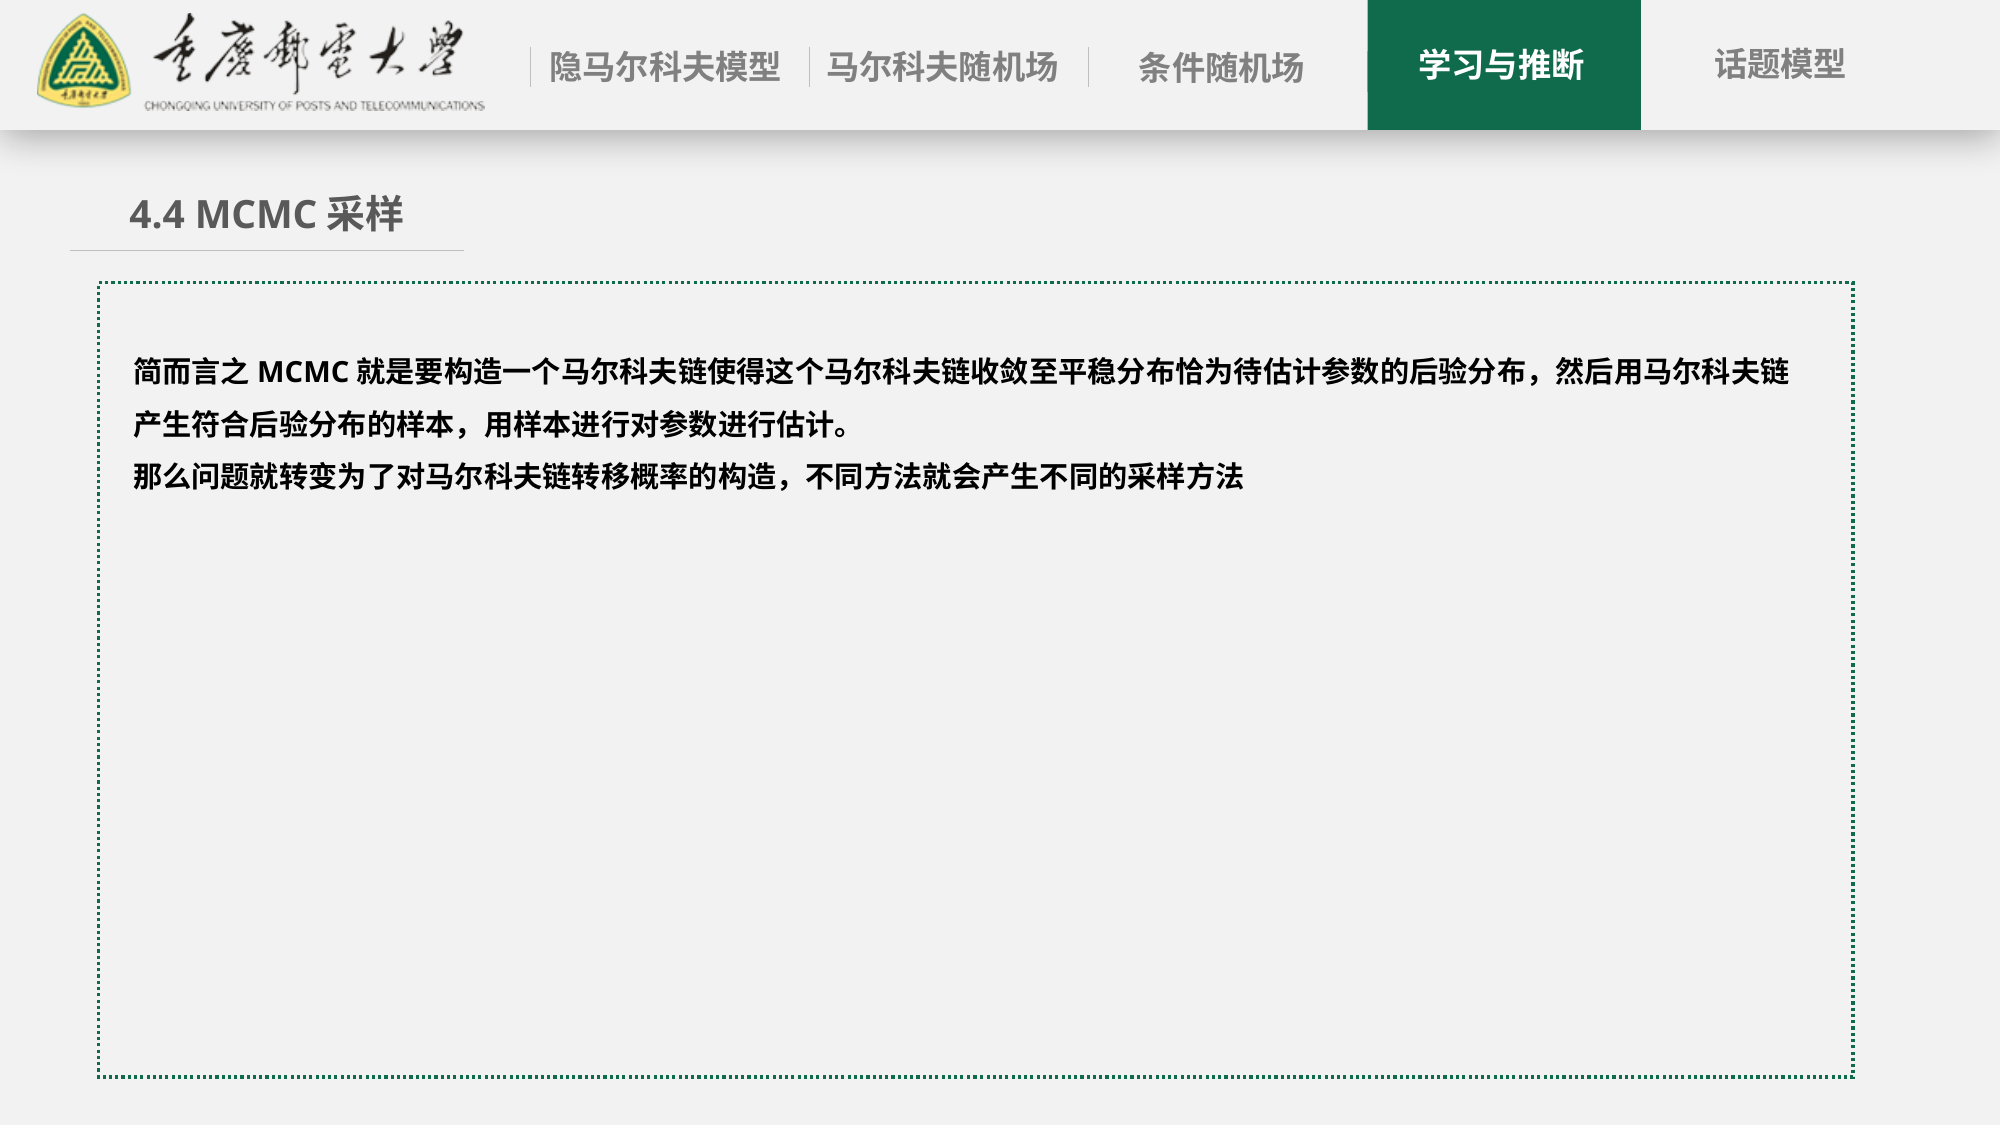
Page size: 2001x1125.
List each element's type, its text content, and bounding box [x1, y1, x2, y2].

text_box 马尔科夫随机场 [821, 38, 1064, 94]
text_box 4.4 MCMC采样 [111, 181, 422, 245]
text_box 话题模型 [1670, 35, 1891, 91]
text_box [1367, 0, 1642, 131]
text_box 学习与推断 [1391, 36, 1612, 93]
text_box [0, 0, 1367, 131]
text_box 简而言之MCMC就是要构造一个马尔科夫链使得这个马尔科夫链收敛至平稳分布恰为待估计参数的后验分布，然后用马尔科夫链产生符合后验分布的样本，用样本进行对参数进行估计。 那么问题就转变为了对马尔科夫链转移概率的构造，不同方法就会产生不同的采样方法 [118, 328, 1834, 554]
text_box [98, 282, 1854, 1078]
picture [37, 13, 485, 111]
text_box 隐马尔科夫模型 [547, 38, 784, 94]
text_box 条件随机场 [1111, 38, 1333, 95]
text_box [1642, 0, 2000, 131]
